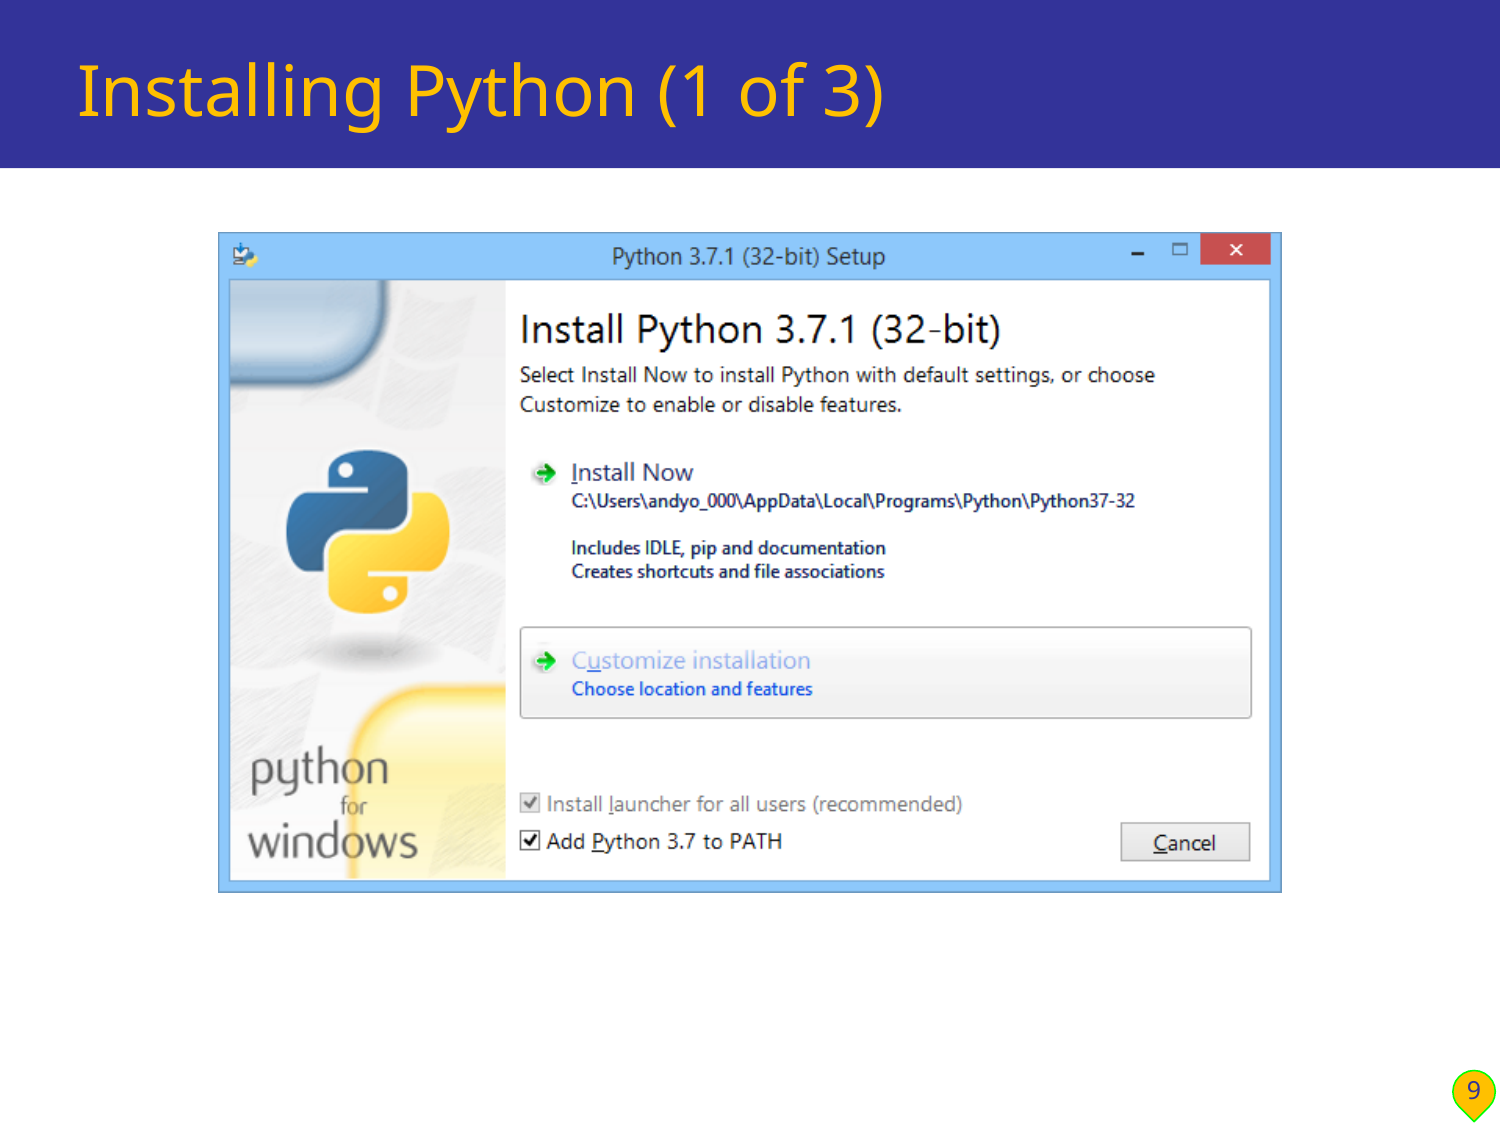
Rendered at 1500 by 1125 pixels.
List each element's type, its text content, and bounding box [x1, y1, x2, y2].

picture [218, 232, 1282, 893]
footer 9 [1431, 1040, 1500, 1117]
title Installing Python (1 of 3) [61, 24, 1465, 139]
